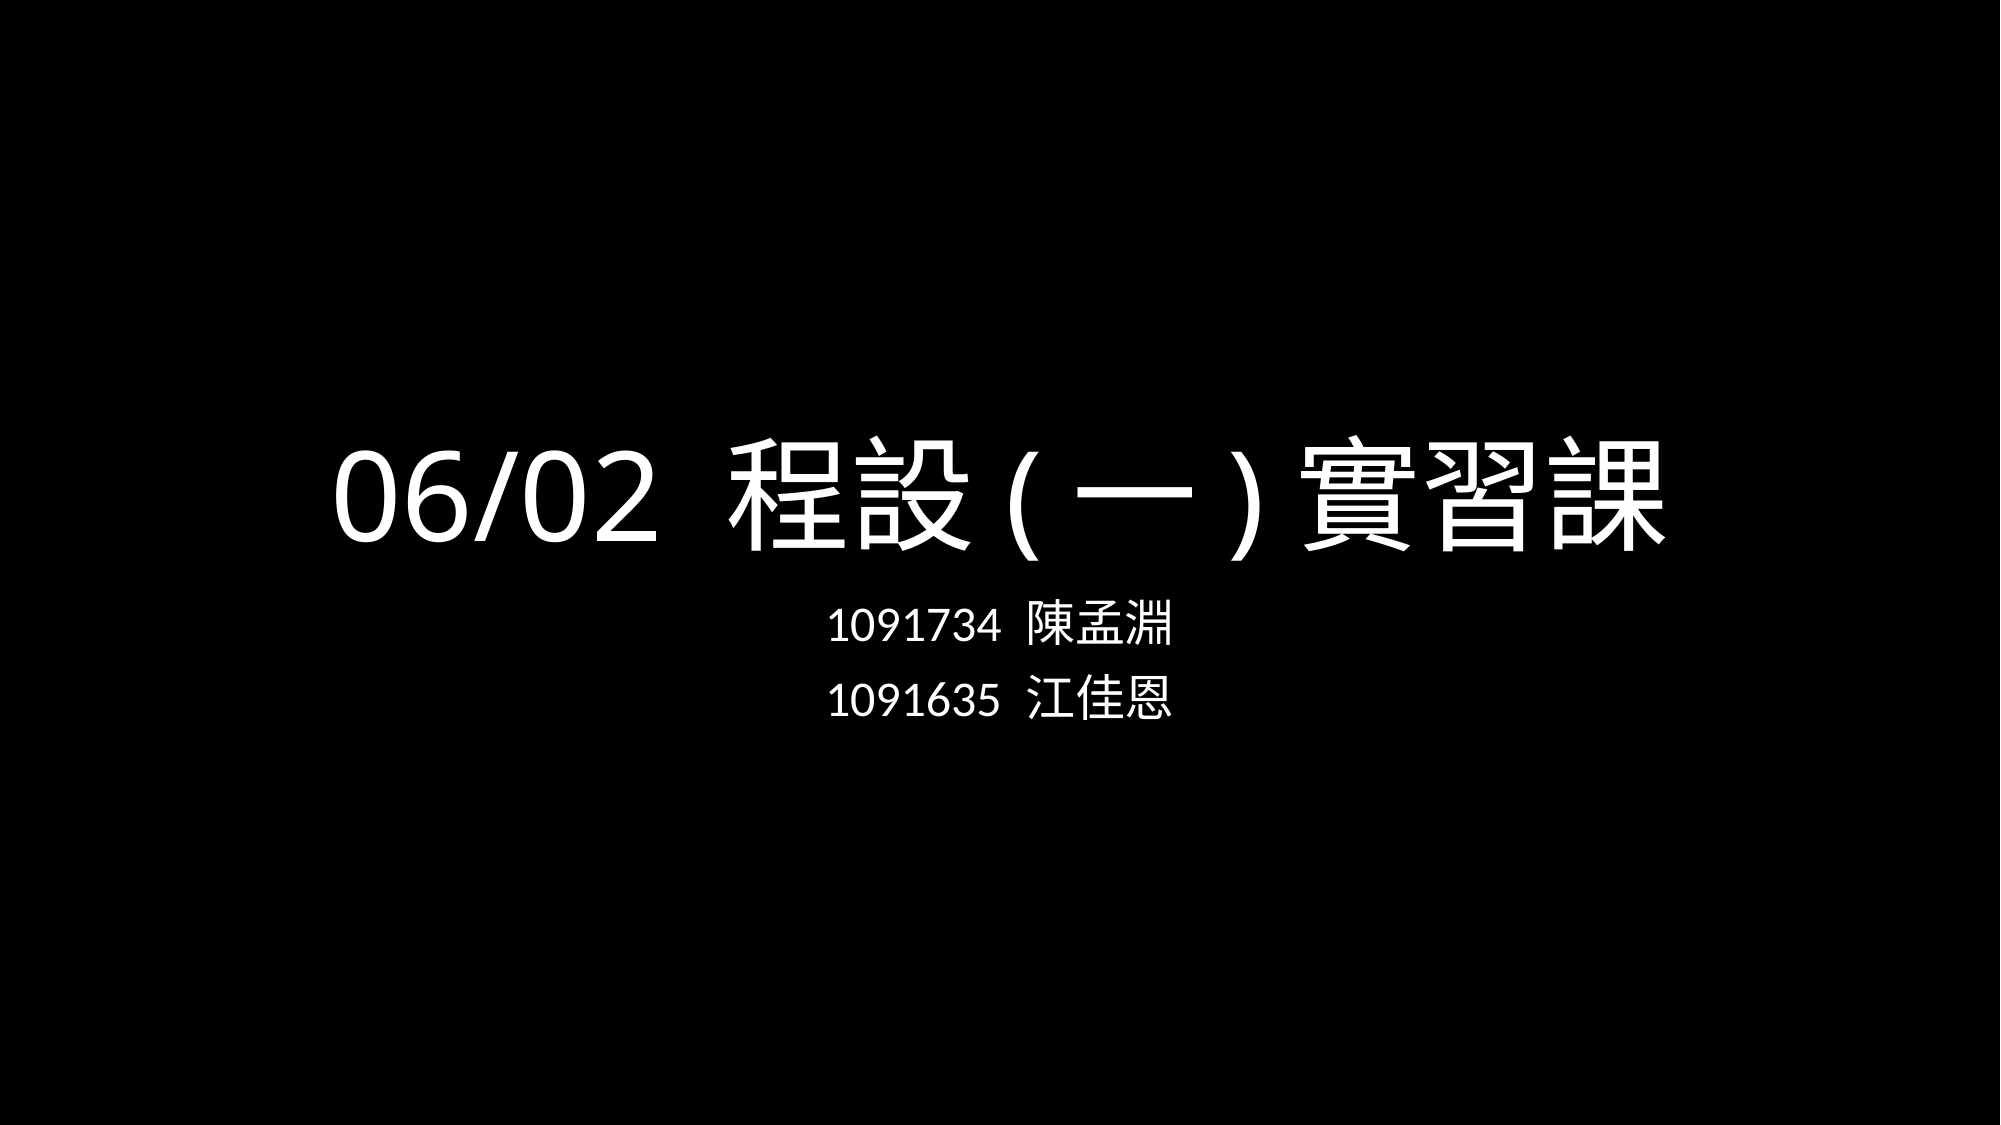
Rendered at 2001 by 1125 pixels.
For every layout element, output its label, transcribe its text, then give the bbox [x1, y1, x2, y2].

title 06/02 程設(一)實習課 [249, 184, 1750, 576]
subtitle 1091734 陳孟淵 1091635 江佳恩 [249, 590, 1750, 863]
